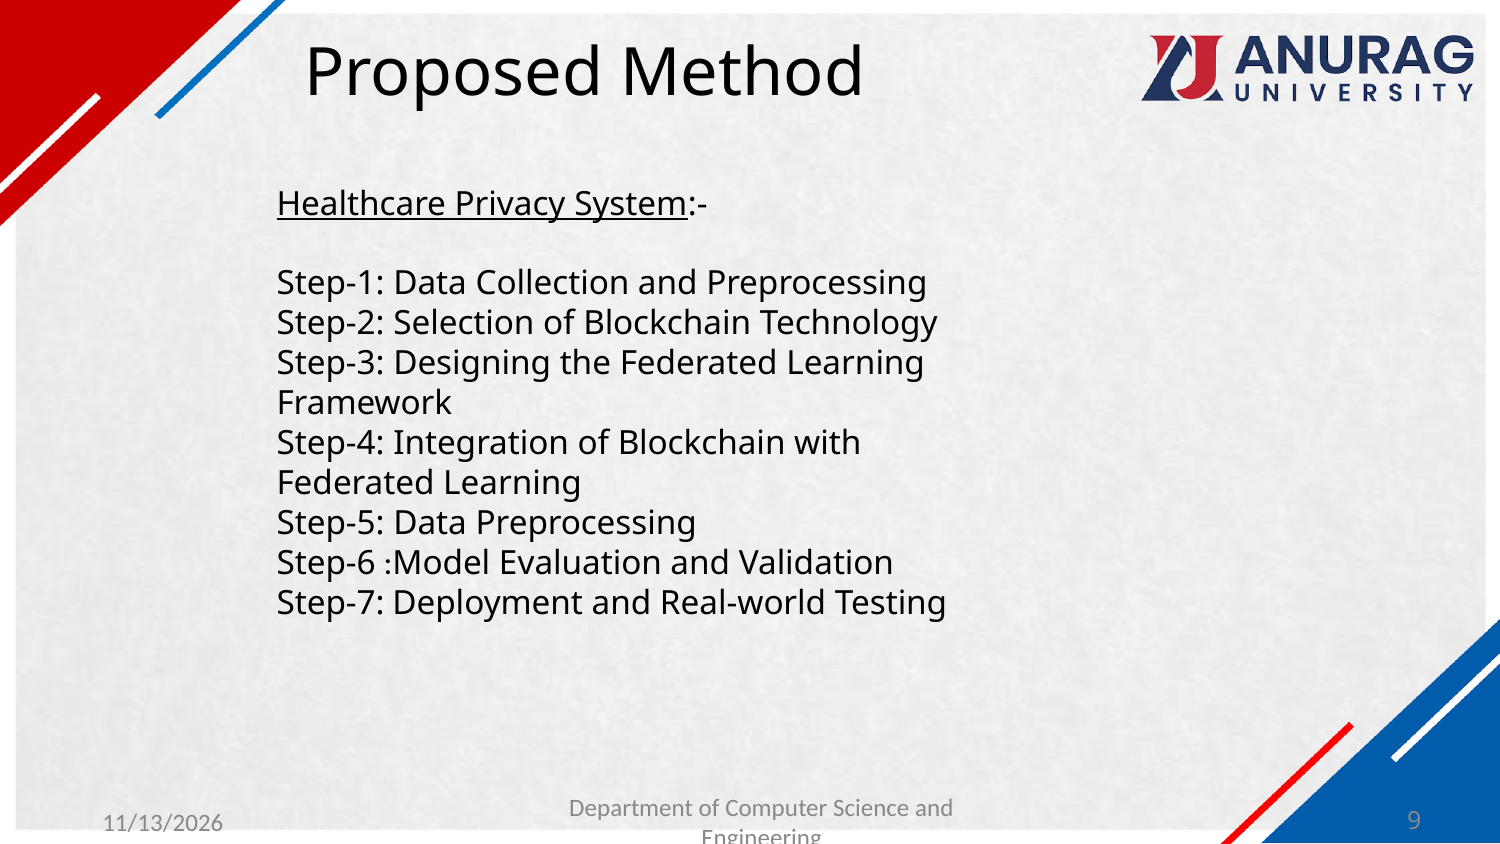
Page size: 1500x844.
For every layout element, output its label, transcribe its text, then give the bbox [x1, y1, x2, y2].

picture [0, 0, 1500, 844]
text_box Healthcare Privacy System:- Step-1: Data Collection and Preprocessing Step-2: Selection of Blockchain Technology Step-3: Designing the Federated Learning Framework Step-4: Integration of Blockchain with Federated Learning Step-5: Data Preprocessing Step-6 :Model Evaluation and Validation Step-7: Deployment and Real-world Testing [261, 174, 1012, 669]
title Proposed Method [83, 16, 1087, 120]
footer Department of Computer Science and Engineering [524, 798, 1000, 844]
slide_number 9 [1086, 798, 1437, 844]
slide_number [86, 798, 437, 844]
